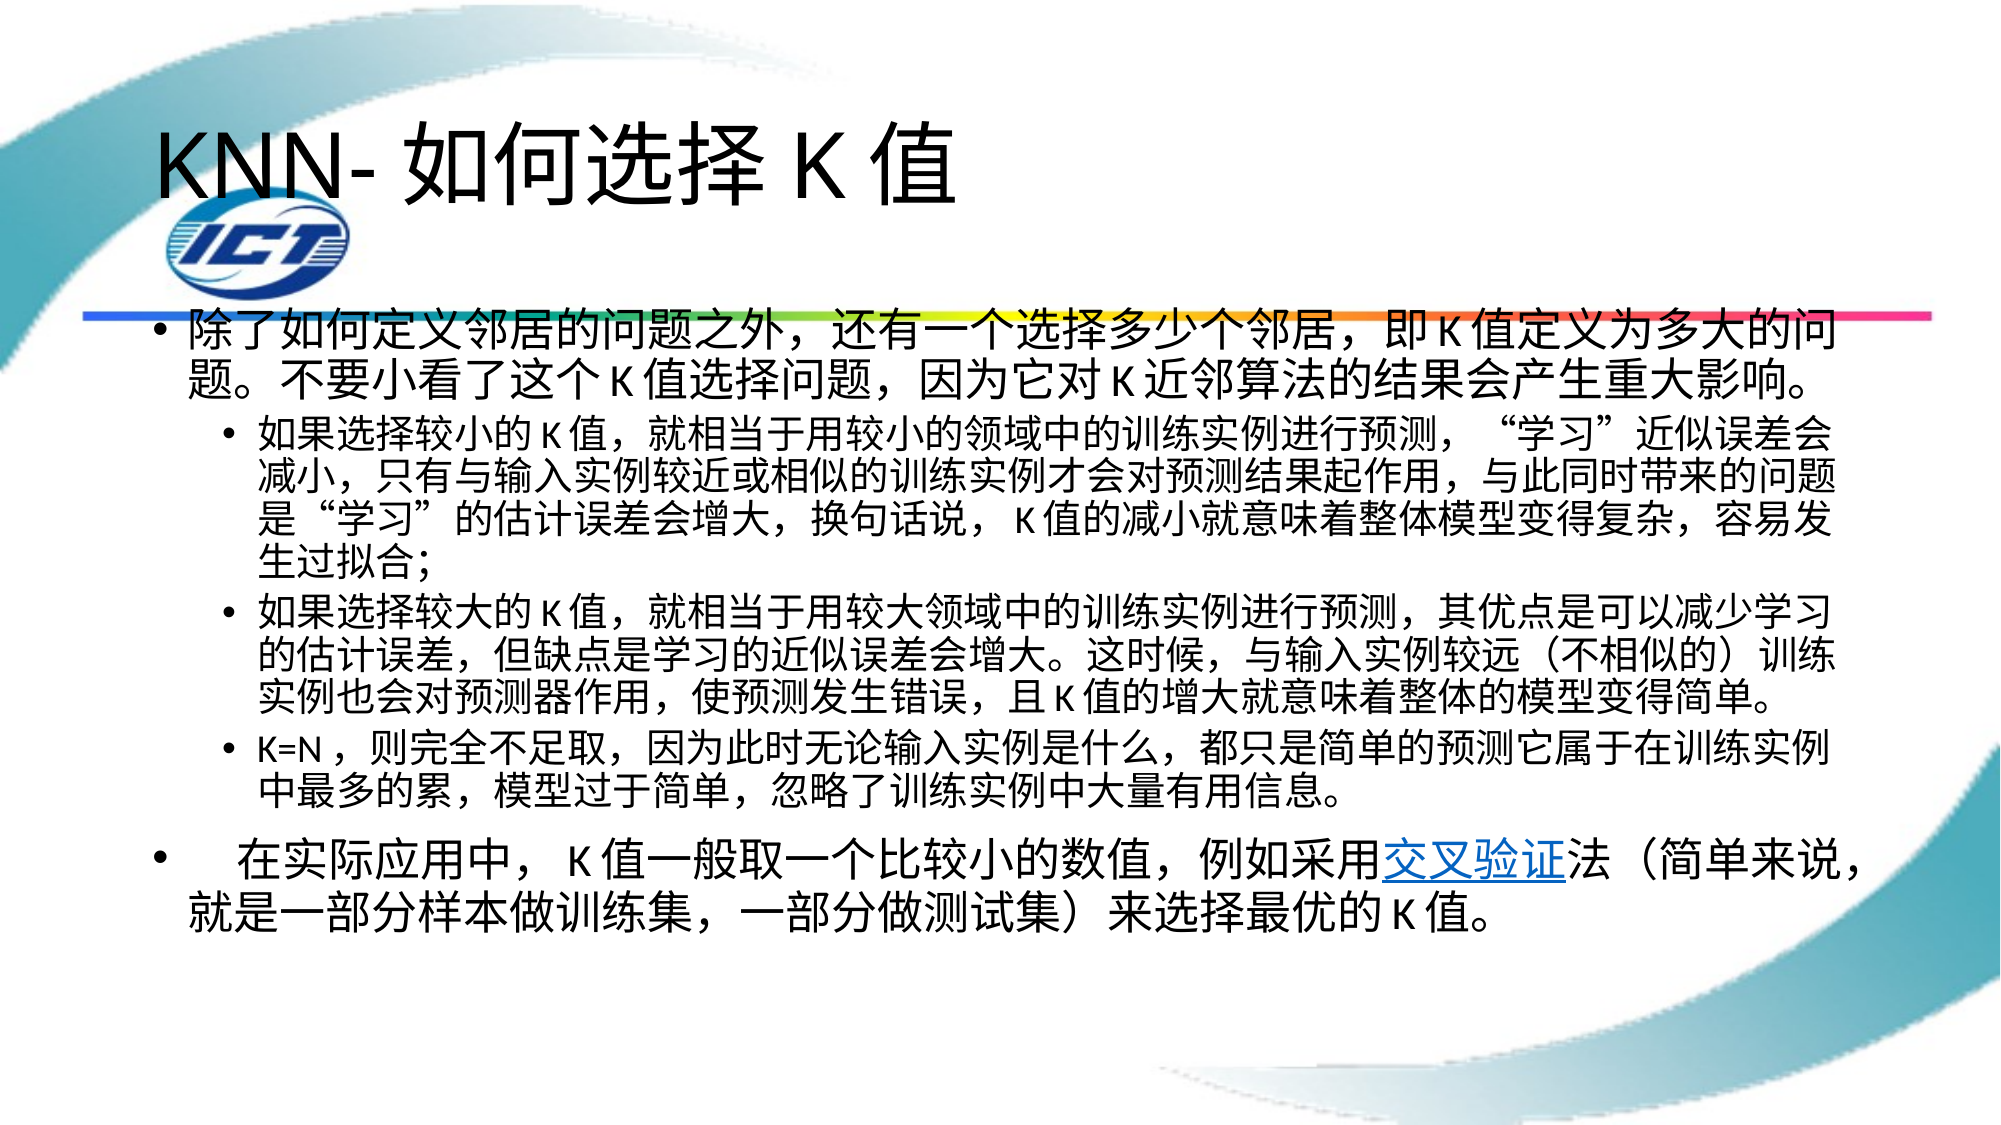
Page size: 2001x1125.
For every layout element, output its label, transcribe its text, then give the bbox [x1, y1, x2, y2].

picture [0, 0, 2001, 1125]
title KNN-如何选择K值 [137, 59, 1863, 278]
list 除了如何定义邻居的问题之外，还有一个选择多少个邻居，即K值定义为多大的问题。不要小看了这个K值选择问题，因为它对K近邻算法的结果会产生重大影响。 如果选择较小的K值，就相当于用较小的领域中的训练实例进行预测，“学习”近似误差会减小，只有与输入实例较近或相似的训练实例才会对预测结果起作用，与此同时带来的问题是“学习”的估计误差会增大，换句话说，K值的减小就意味着整体模型变得复杂，容易发生过拟合； 如果选择较大的K值，就相当于用较大领域中的训练实例进行预测，其优点是可以减少学习的估计误差，但缺点是学习的近似误差会增大。这时候，与输入实例较远（不相似的）训练实例也会对预测器作用，使预测发生错误，且K值的增大就意味着整体的模型变得简单。 K=N，则完全不足取，因为此时无论输入实例是什么，都只是简单的预测它属于在训练实例中最多的累，模型过于简单，忽略了训练实例中大量有用信息。 在实际应用中，K值一般取一个比较小的数值，例如采用交叉验证法（简单来说，就是一部分样本做训练集，一部分做测试集）来选择最优的K值。 [137, 299, 1863, 1014]
